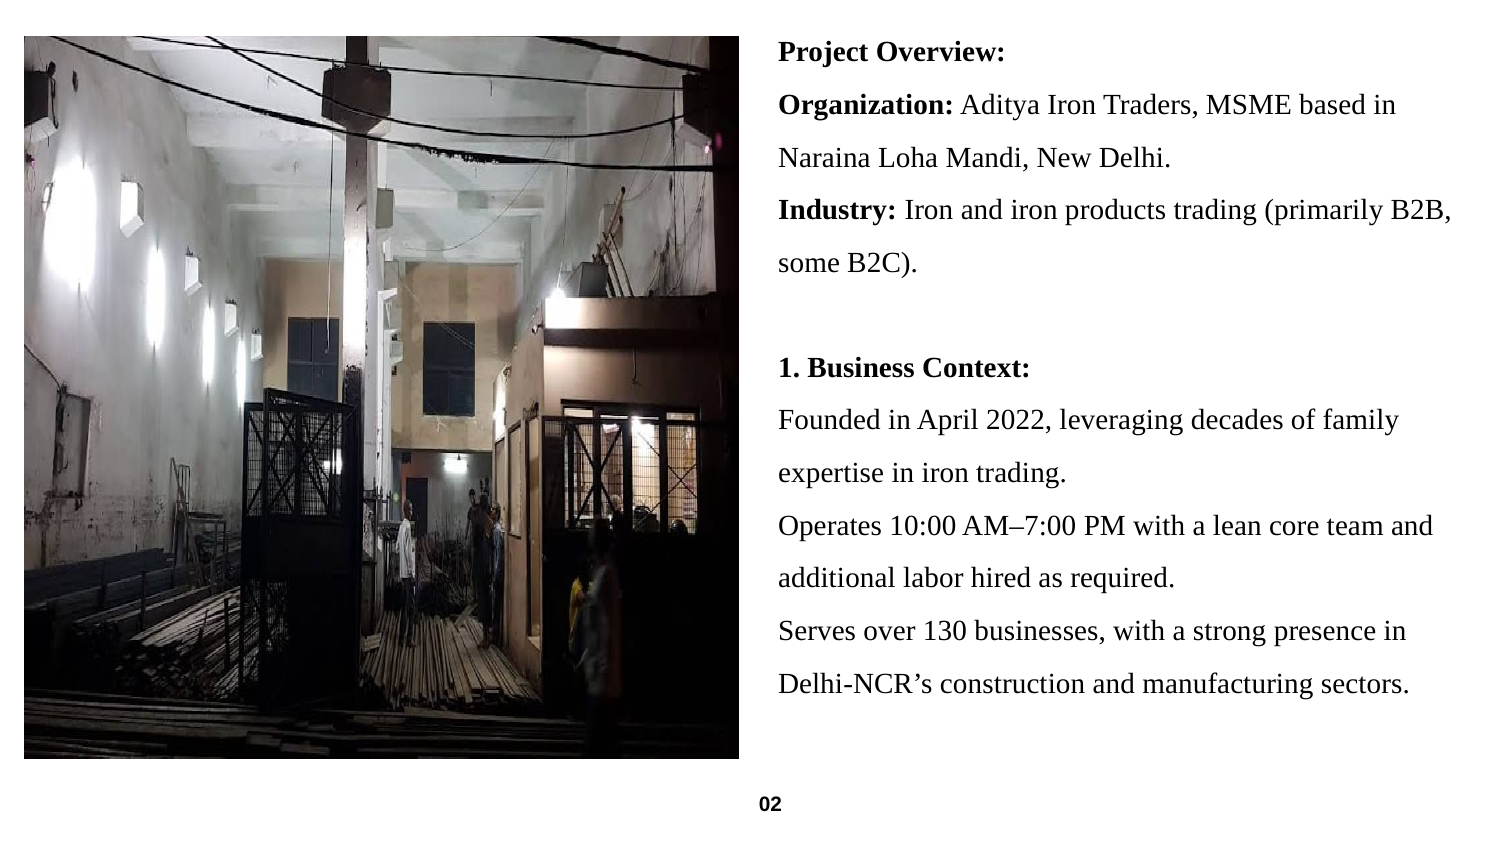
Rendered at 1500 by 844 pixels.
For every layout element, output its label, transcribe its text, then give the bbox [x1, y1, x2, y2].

picture [24, 35, 739, 759]
text_box 02 [710, 782, 831, 831]
text_box Project Overview: Organization: Aditya Iron Traders, MSME based in Naraina Loha Mandi, New Delhi. Industry: Iron and iron products trading (primarily B2B, some B2C). 1. Business Context: Founded in April 2022, leveraging decades of family expertise in iron trading. Operates 10:00 AM–7:00 PM with a lean core team and additional labor hired as required. Serves over 130 businesses, with a strong presence in Delhi-NCR’s construction and manufacturing sectors. [763, 0, 1500, 831]
